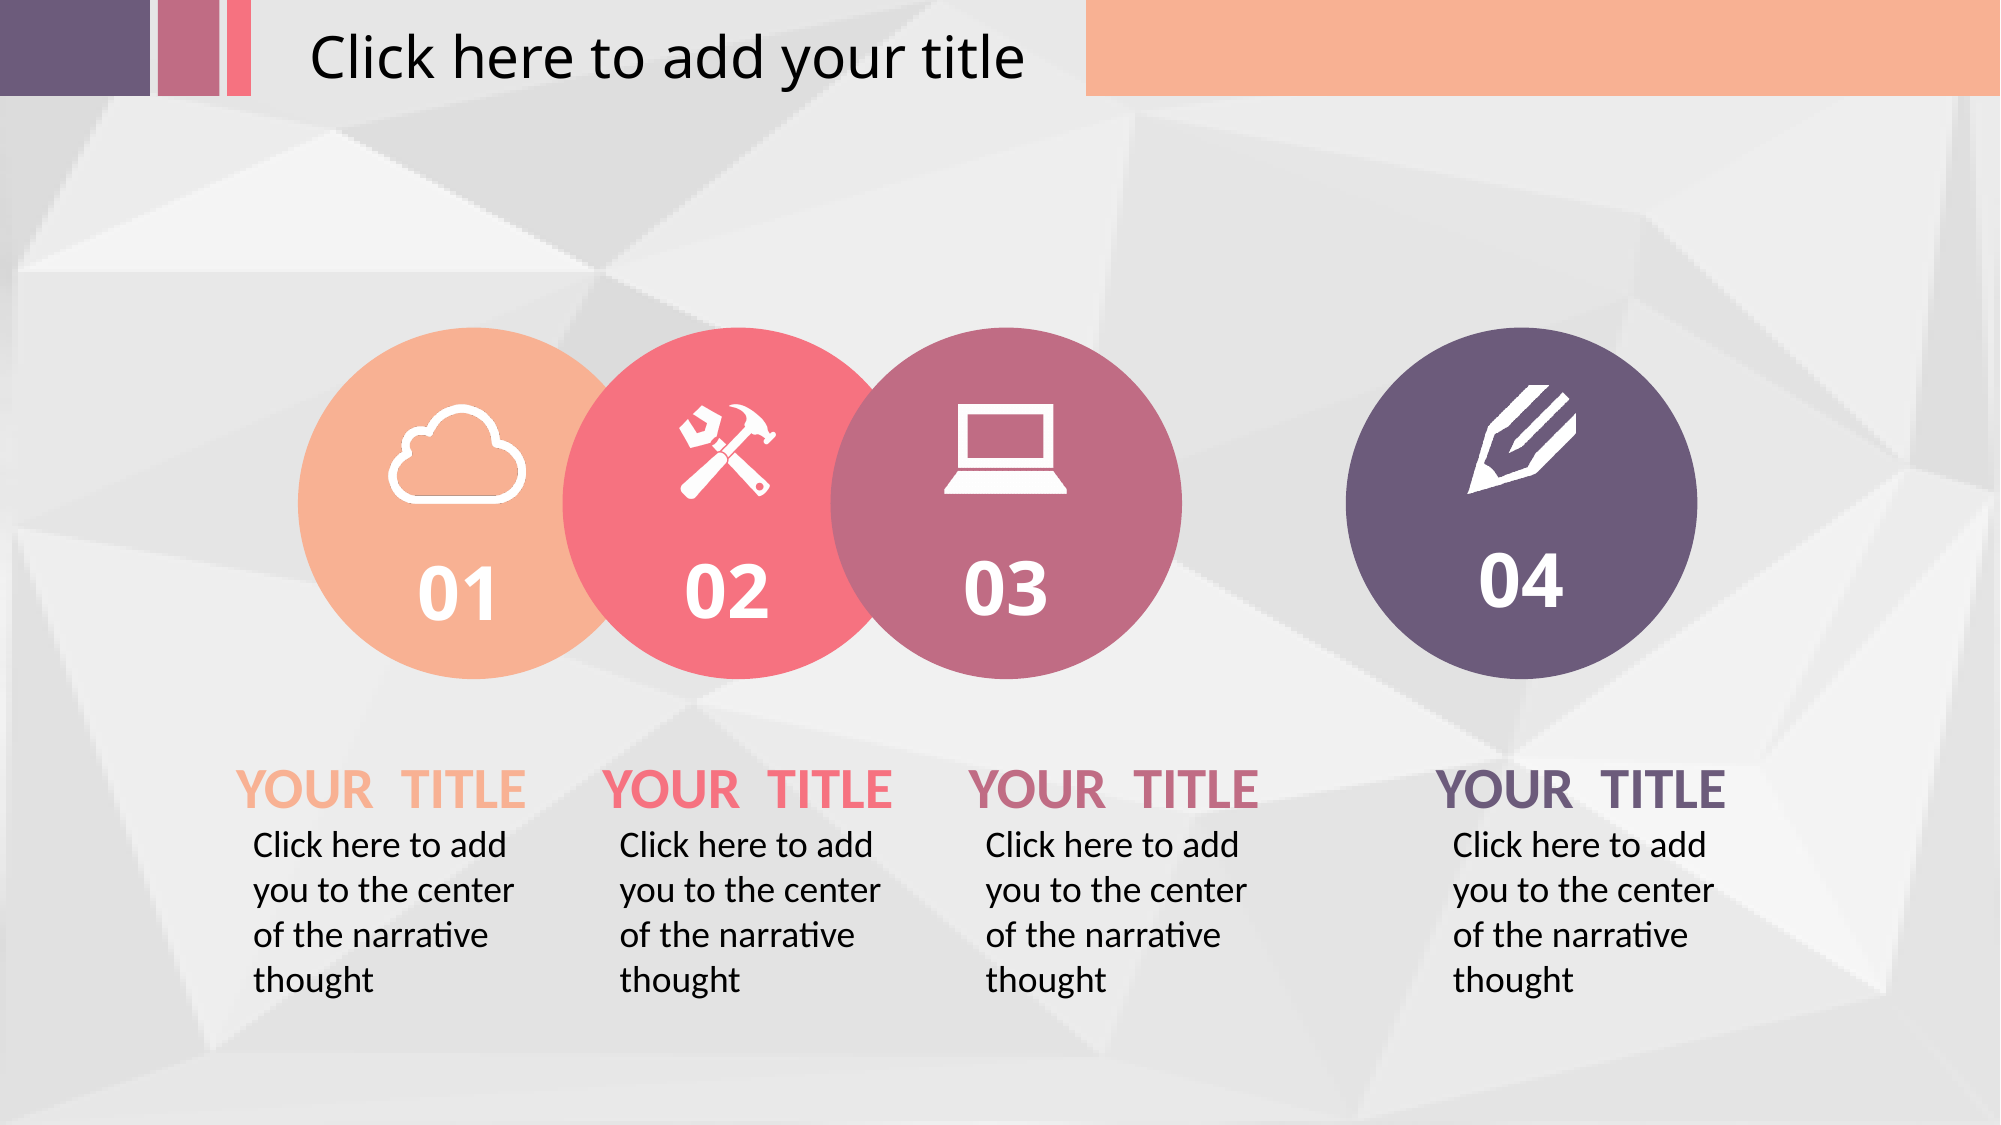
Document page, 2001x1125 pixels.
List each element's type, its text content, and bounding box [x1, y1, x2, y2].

text_box [1345, 327, 1698, 680]
text_box 02 [669, 535, 786, 641]
text_box YOUR TITLE Click here to add you to the center of the narrative thought [953, 742, 1275, 1008]
text_box [157, 0, 220, 96]
picture [0, 0, 2001, 1125]
text_box YOUR TITLE Click here to add you to the center of the narrative thought [1421, 742, 1742, 1008]
text_box [0, 0, 150, 96]
text_box 04 [1463, 524, 1580, 630]
text_box [1086, 0, 2000, 96]
text_box 01 [402, 538, 519, 643]
text_box [562, 327, 872, 680]
text_box [297, 327, 606, 680]
text_box 03 [948, 533, 1064, 638]
text_box [227, 0, 251, 96]
text_box YOUR TITLE Click here to add you to the center of the narrative thought [221, 742, 543, 1008]
text_box Click here to add your title [295, 12, 1042, 168]
text_box YOUR TITLE Click here to add you to the center of the narrative thought [587, 742, 909, 1008]
text_box [830, 327, 1183, 680]
